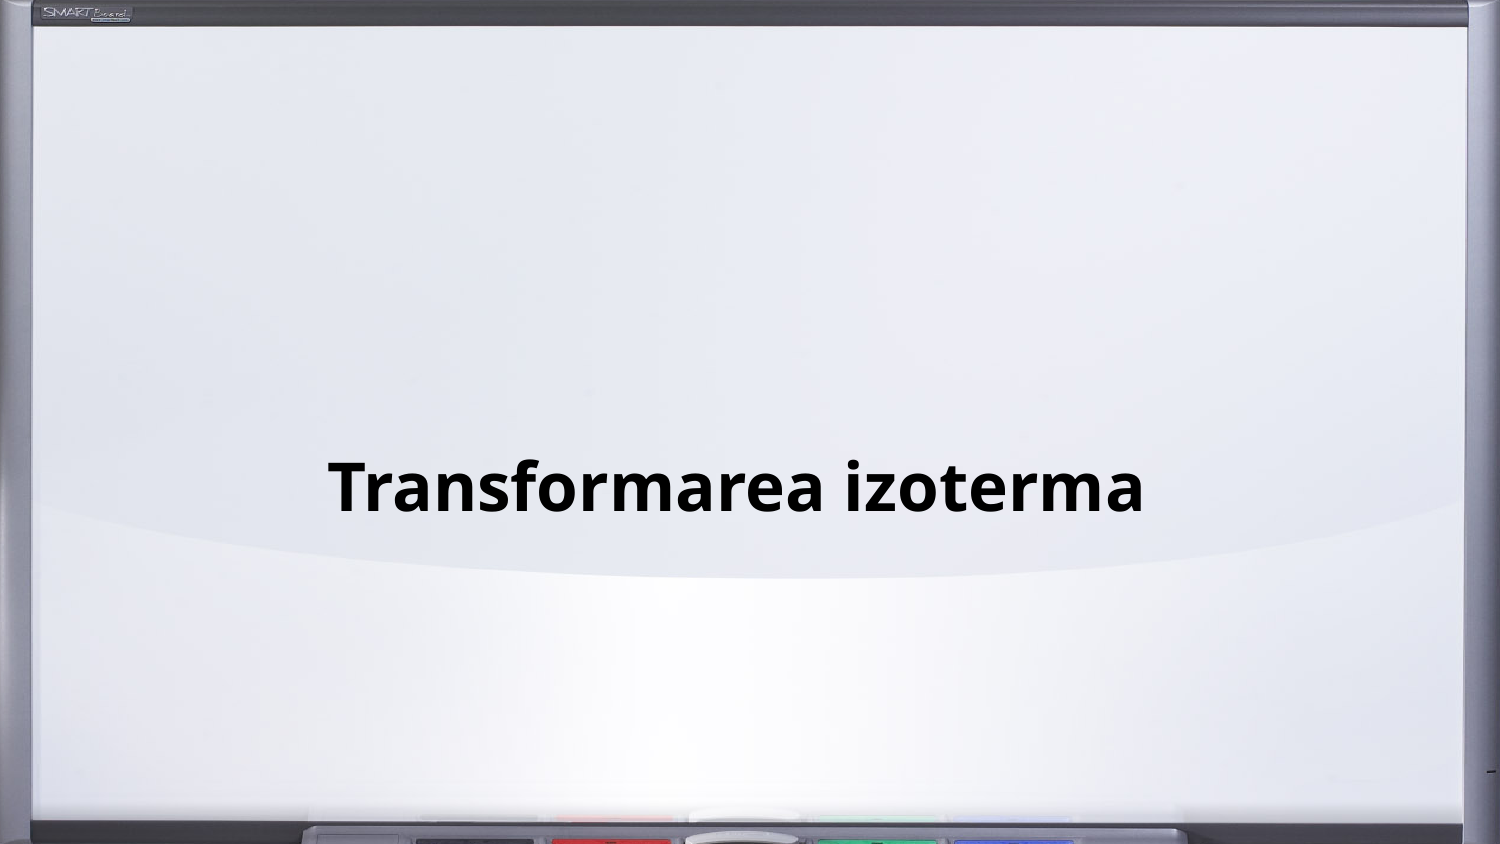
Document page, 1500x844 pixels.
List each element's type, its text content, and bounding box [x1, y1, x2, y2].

picture [0, 0, 1500, 844]
title Transformarea izoterma [301, 430, 1172, 540]
